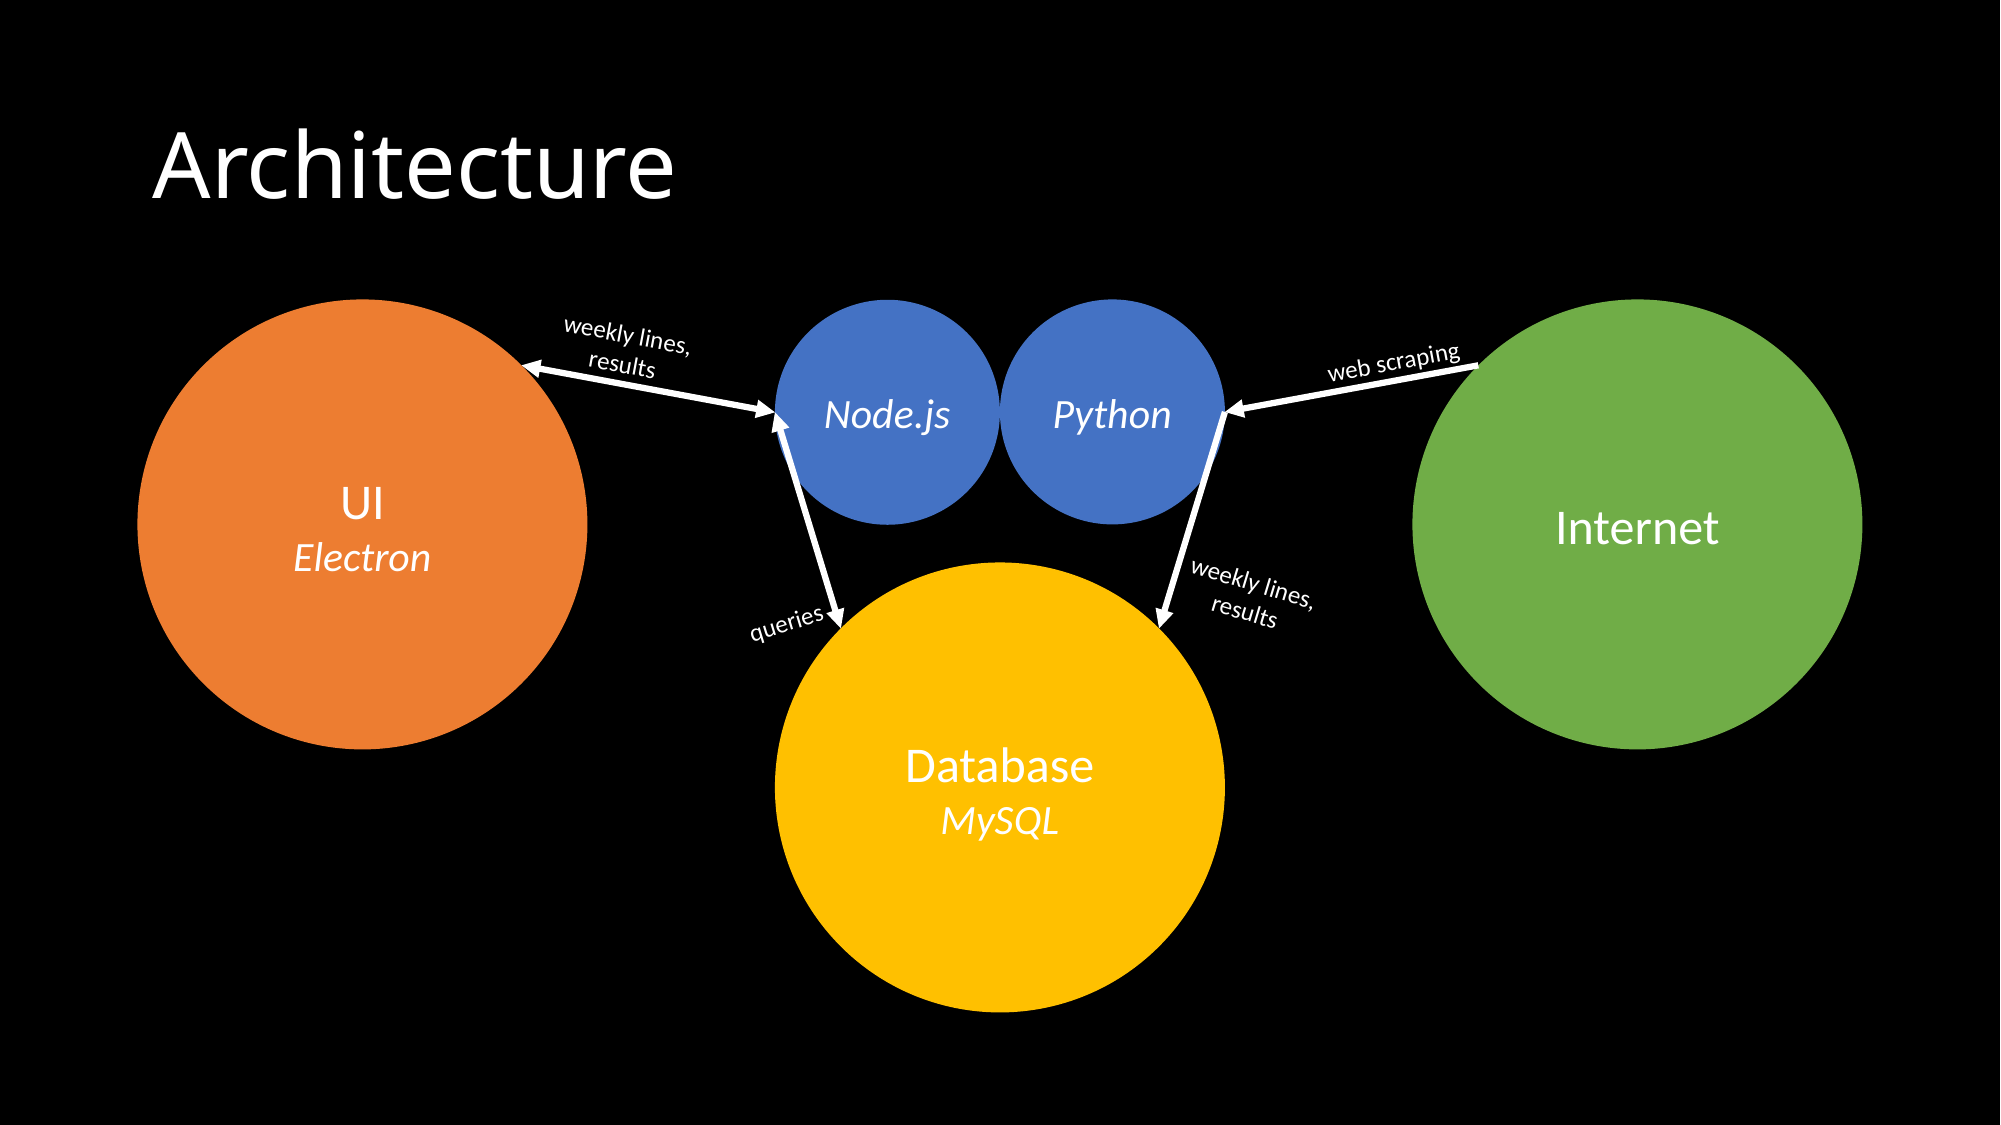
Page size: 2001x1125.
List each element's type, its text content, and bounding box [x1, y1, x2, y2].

text_box weekly lines, results [541, 296, 712, 365]
text_box Node.js [775, 298, 1001, 526]
title Architecture [137, 59, 1863, 278]
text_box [774, 412, 841, 629]
text_box weekly lines, results [1225, 549, 1338, 656]
text_box queries [728, 601, 838, 659]
text_box Database MySQL [773, 561, 1226, 1014]
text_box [521, 365, 775, 413]
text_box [1224, 365, 1479, 412]
text_box UI Electron [136, 298, 589, 751]
text_box web scraping [1308, 323, 1478, 365]
text_box Python [1000, 298, 1224, 526]
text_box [1158, 411, 1225, 629]
text_box Internet [1411, 298, 1864, 751]
